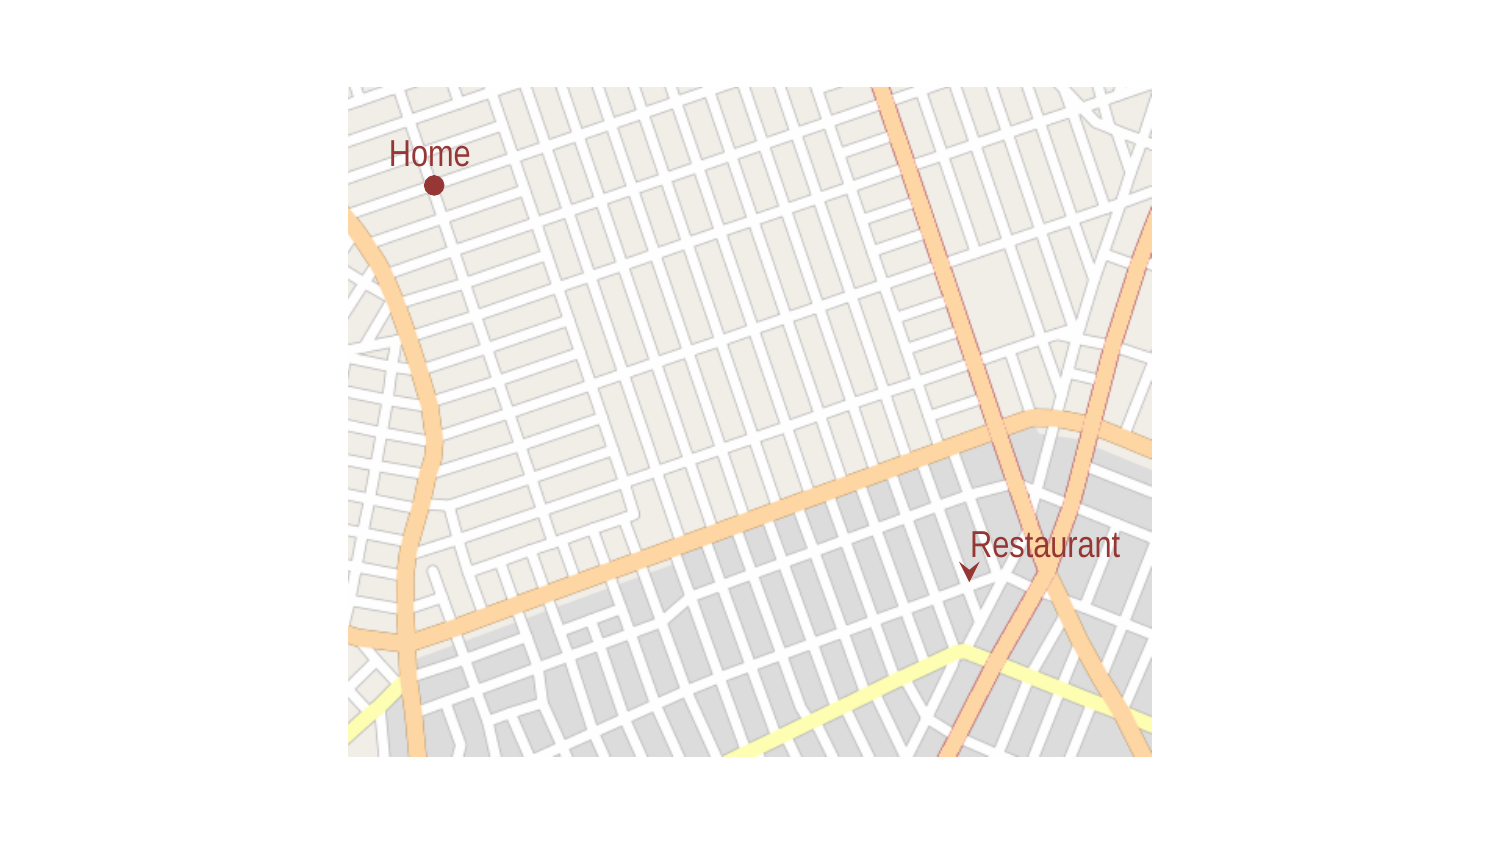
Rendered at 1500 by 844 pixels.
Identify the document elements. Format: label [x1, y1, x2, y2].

picture [347, 87, 1152, 757]
